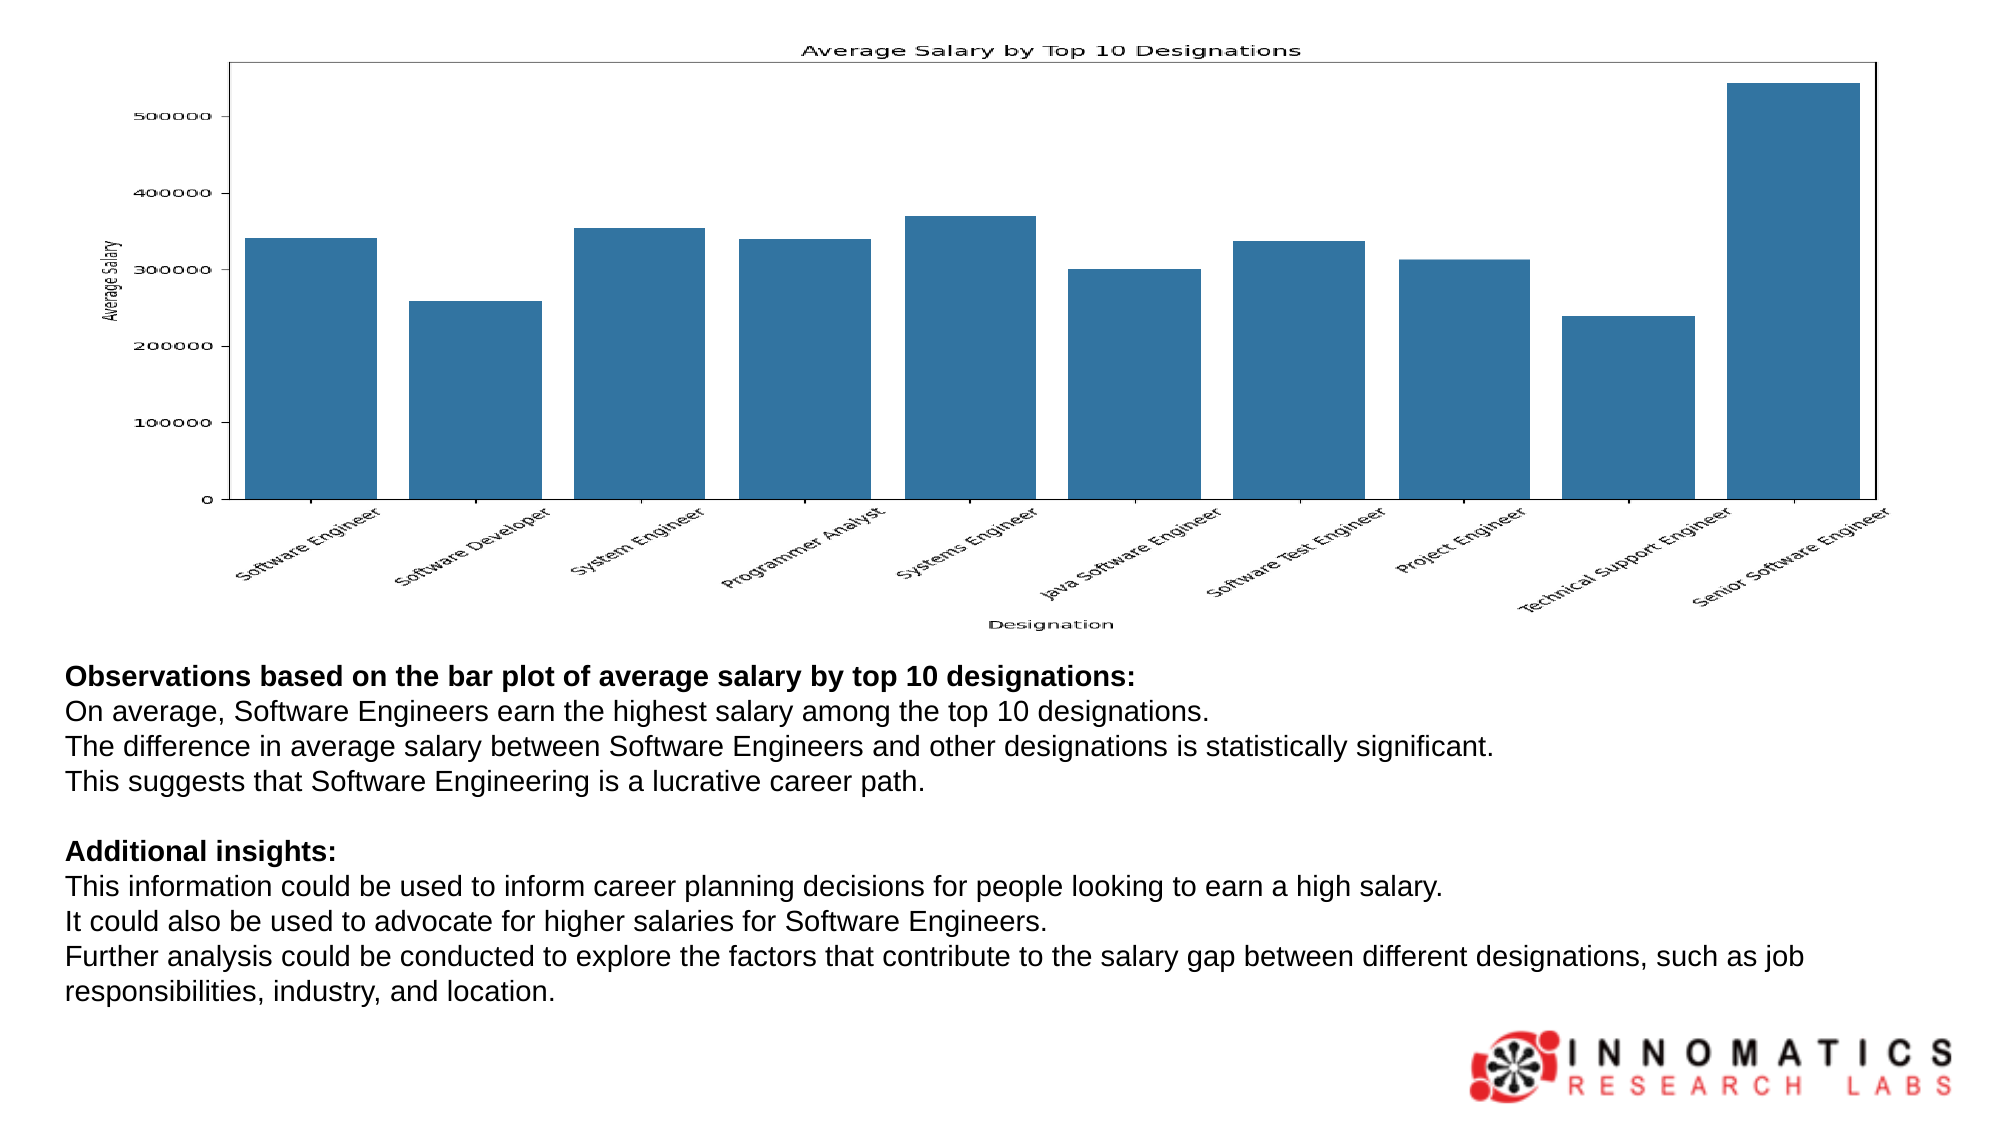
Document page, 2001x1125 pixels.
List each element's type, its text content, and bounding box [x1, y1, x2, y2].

text_box Observations based on the bar plot of average salary by top 10 designations: On average, Software Engineers earn the highest salary among the top 10 designations. The difference in average salary between Software Engineers and other designations is statistically significant. This suggests that Software Engineering is a lucrative career path. Additional insights: This information could be used to inform career planning decisions for people looking to earn a high salary. It could also be used to advocate for higher salaries for Software Engineers. Further analysis could be conducted to explore the factors that contribute to the salary gap between different designations, such as job responsibilities, industry, and location. [49, 649, 1938, 1050]
picture [1445, 1014, 1975, 1125]
picture [87, 37, 1913, 638]
